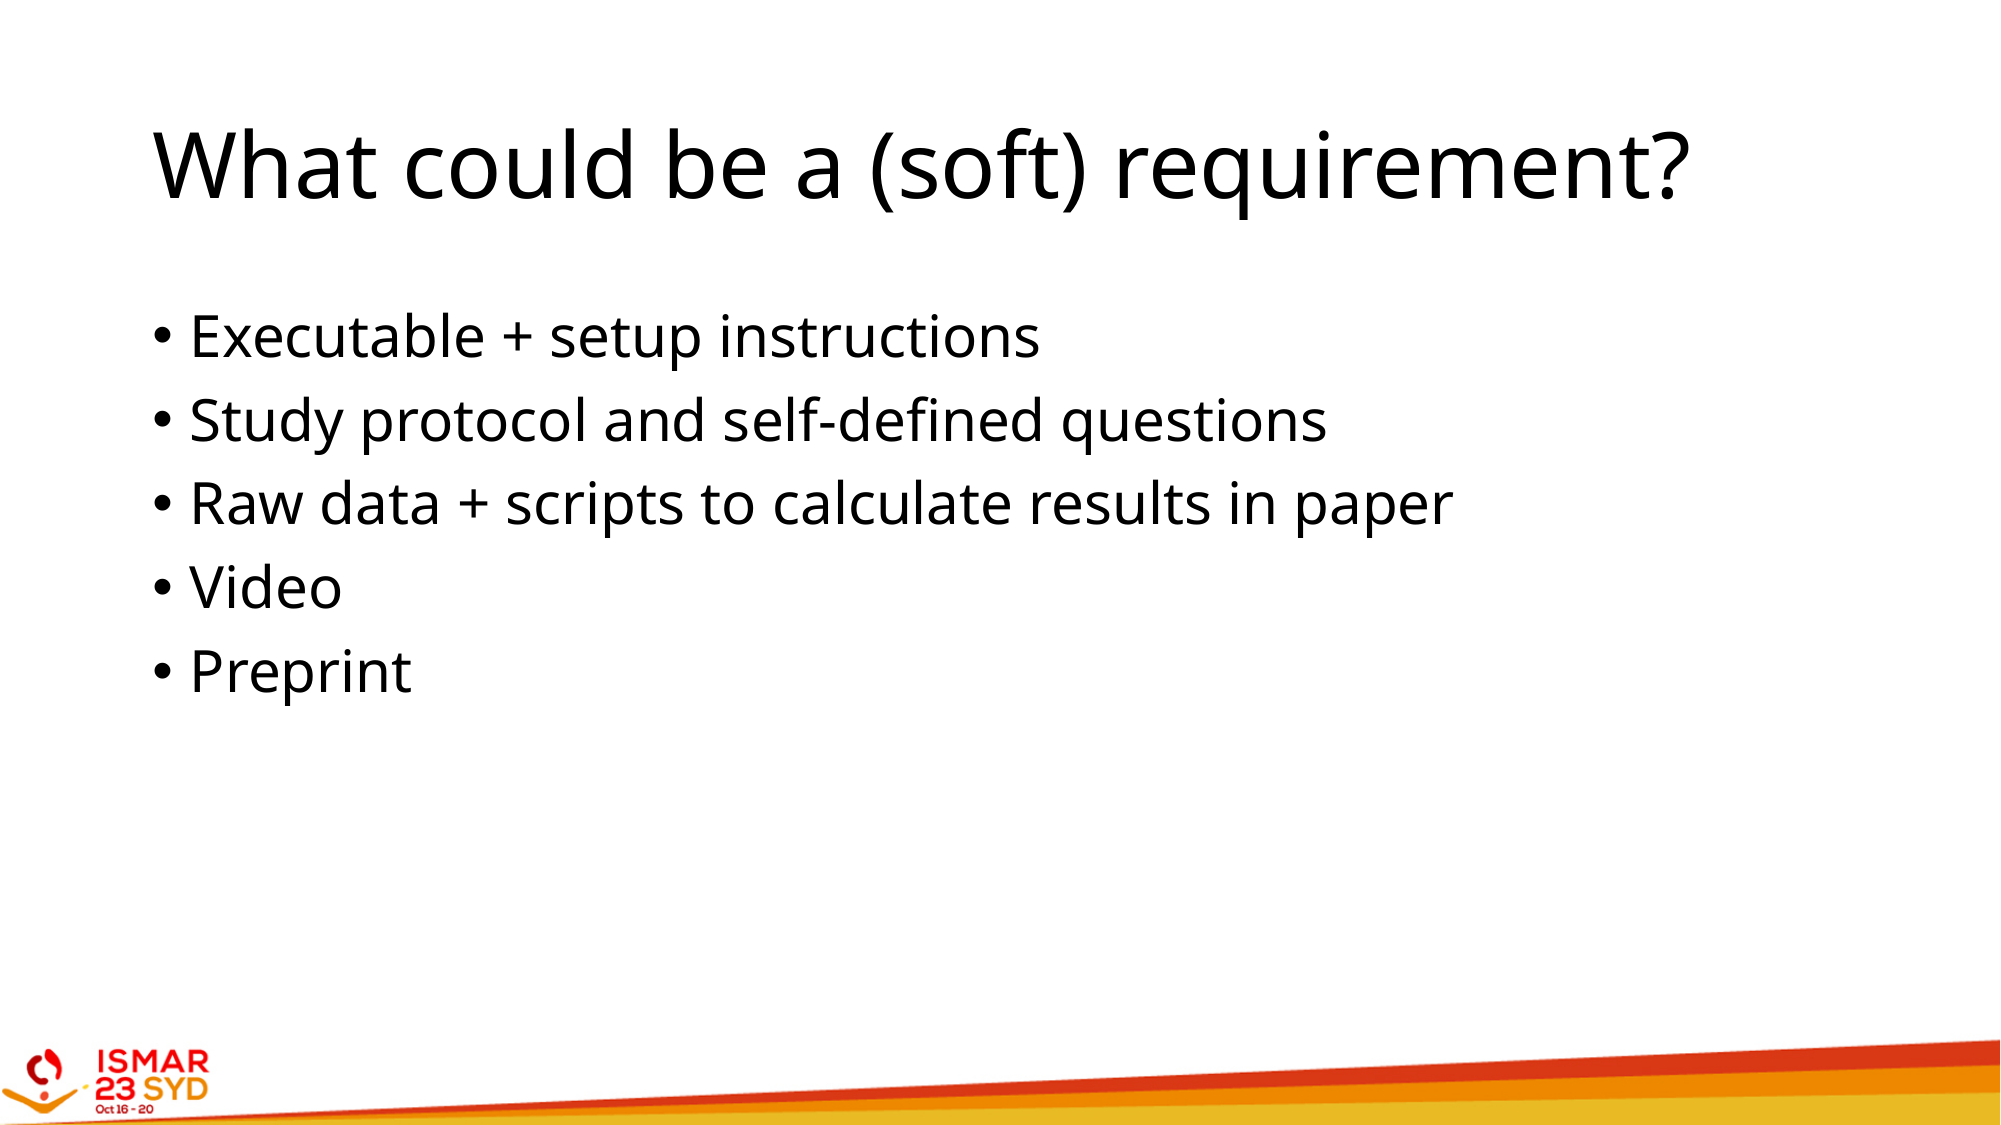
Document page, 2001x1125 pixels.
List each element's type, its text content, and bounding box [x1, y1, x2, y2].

list Executable + setup instructions Study protocol and self-defined questions Raw data + scripts to calculate results in paper Video Preprint [137, 299, 1863, 1014]
title What could be a (soft) requirement? [137, 59, 1863, 278]
picture [0, 0, 2001, 1125]
